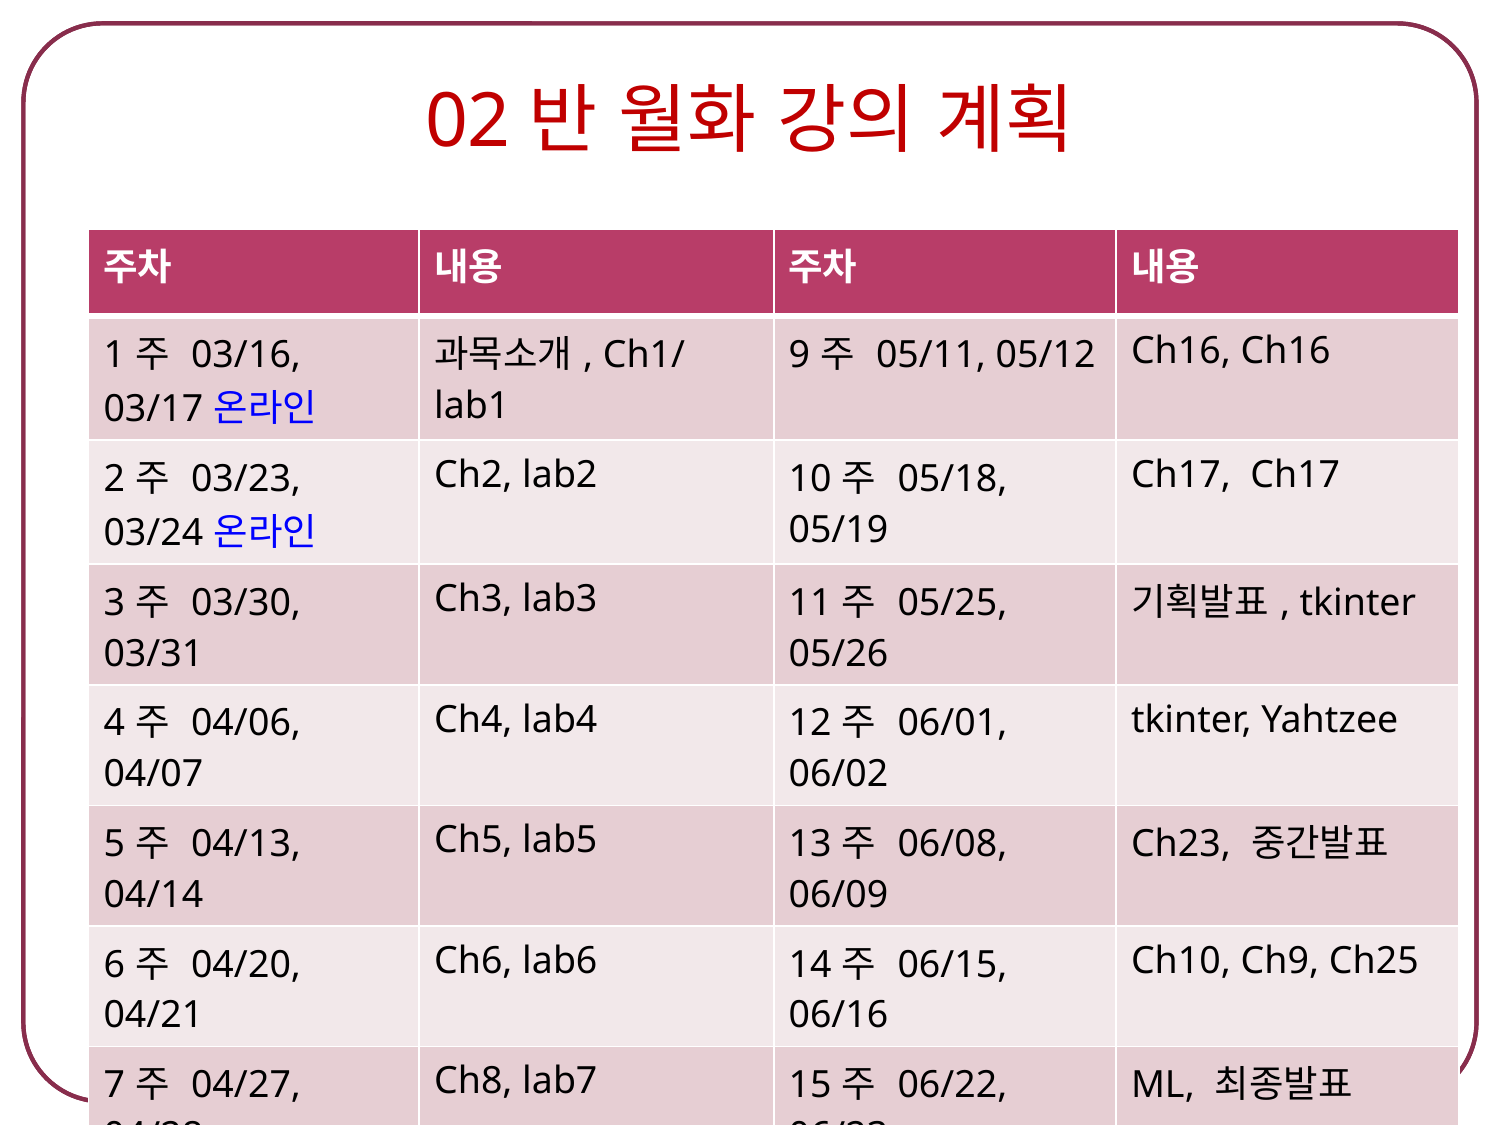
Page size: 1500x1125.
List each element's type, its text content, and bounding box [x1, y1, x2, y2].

table_cell 기획발표, tkinter [1117, 565, 1458, 684]
table_cell 과목소개, Ch1/lab1 [420, 319, 773, 439]
table_header 내용 [420, 230, 773, 313]
table_header 주차 [89, 230, 418, 313]
table_cell Ch5, lab5 [420, 806, 773, 925]
table_cell Ch16, Ch16 [1117, 319, 1458, 439]
table_cell tkinter, Yahtzee [1117, 686, 1458, 805]
table_cell 3주 03/30, 03/31 [89, 565, 418, 684]
table_cell Ch10, Ch9, Ch25 [1117, 927, 1458, 1046]
table_cell Ch17, Ch17 [1117, 441, 1458, 563]
table_header 내용 [1117, 230, 1458, 313]
title 02반 월화 강의 계획 [75, 45, 1425, 188]
table_cell 6주 04/20, 04/21 [89, 927, 418, 1046]
table_cell 7주 04/27, 04/28 [89, 1047, 418, 1125]
table_cell 10주 05/18, 05/19 [775, 441, 1115, 563]
table_cell ML, 최종발표 [1117, 1047, 1458, 1125]
table_cell 15주 06/22, 06/23 [775, 1047, 1115, 1125]
table_cell 11주 05/25, 05/26 [775, 565, 1115, 684]
table_cell Ch4, lab4 [420, 686, 773, 805]
table_cell 12주 06/01, 06/02 [775, 686, 1115, 805]
table_cell 2주 03/23, 03/24온라인 [89, 441, 418, 563]
table_cell 13주 06/08, 06/09 [775, 806, 1115, 925]
slide_number 5 [1460, 1042, 1465, 1103]
table_cell Ch23, 중간발표 [1117, 806, 1458, 925]
table_cell Ch8, lab7 [420, 1047, 773, 1125]
table_cell 4주 04/06, 04/07 [89, 686, 418, 805]
table_cell Ch6, lab6 [420, 927, 773, 1046]
table_cell 14주 06/15, 06/16 [775, 927, 1115, 1046]
table_cell 9주 05/11, 05/12 [775, 319, 1115, 439]
table_cell Ch3, lab3 [420, 565, 773, 684]
table_cell 1주 03/16, 03/17온라인 [89, 319, 418, 439]
table_cell Ch2, lab2 [420, 441, 773, 563]
table_cell 5주 04/13, 04/14 [89, 806, 418, 925]
table_header 주차 [775, 230, 1115, 313]
